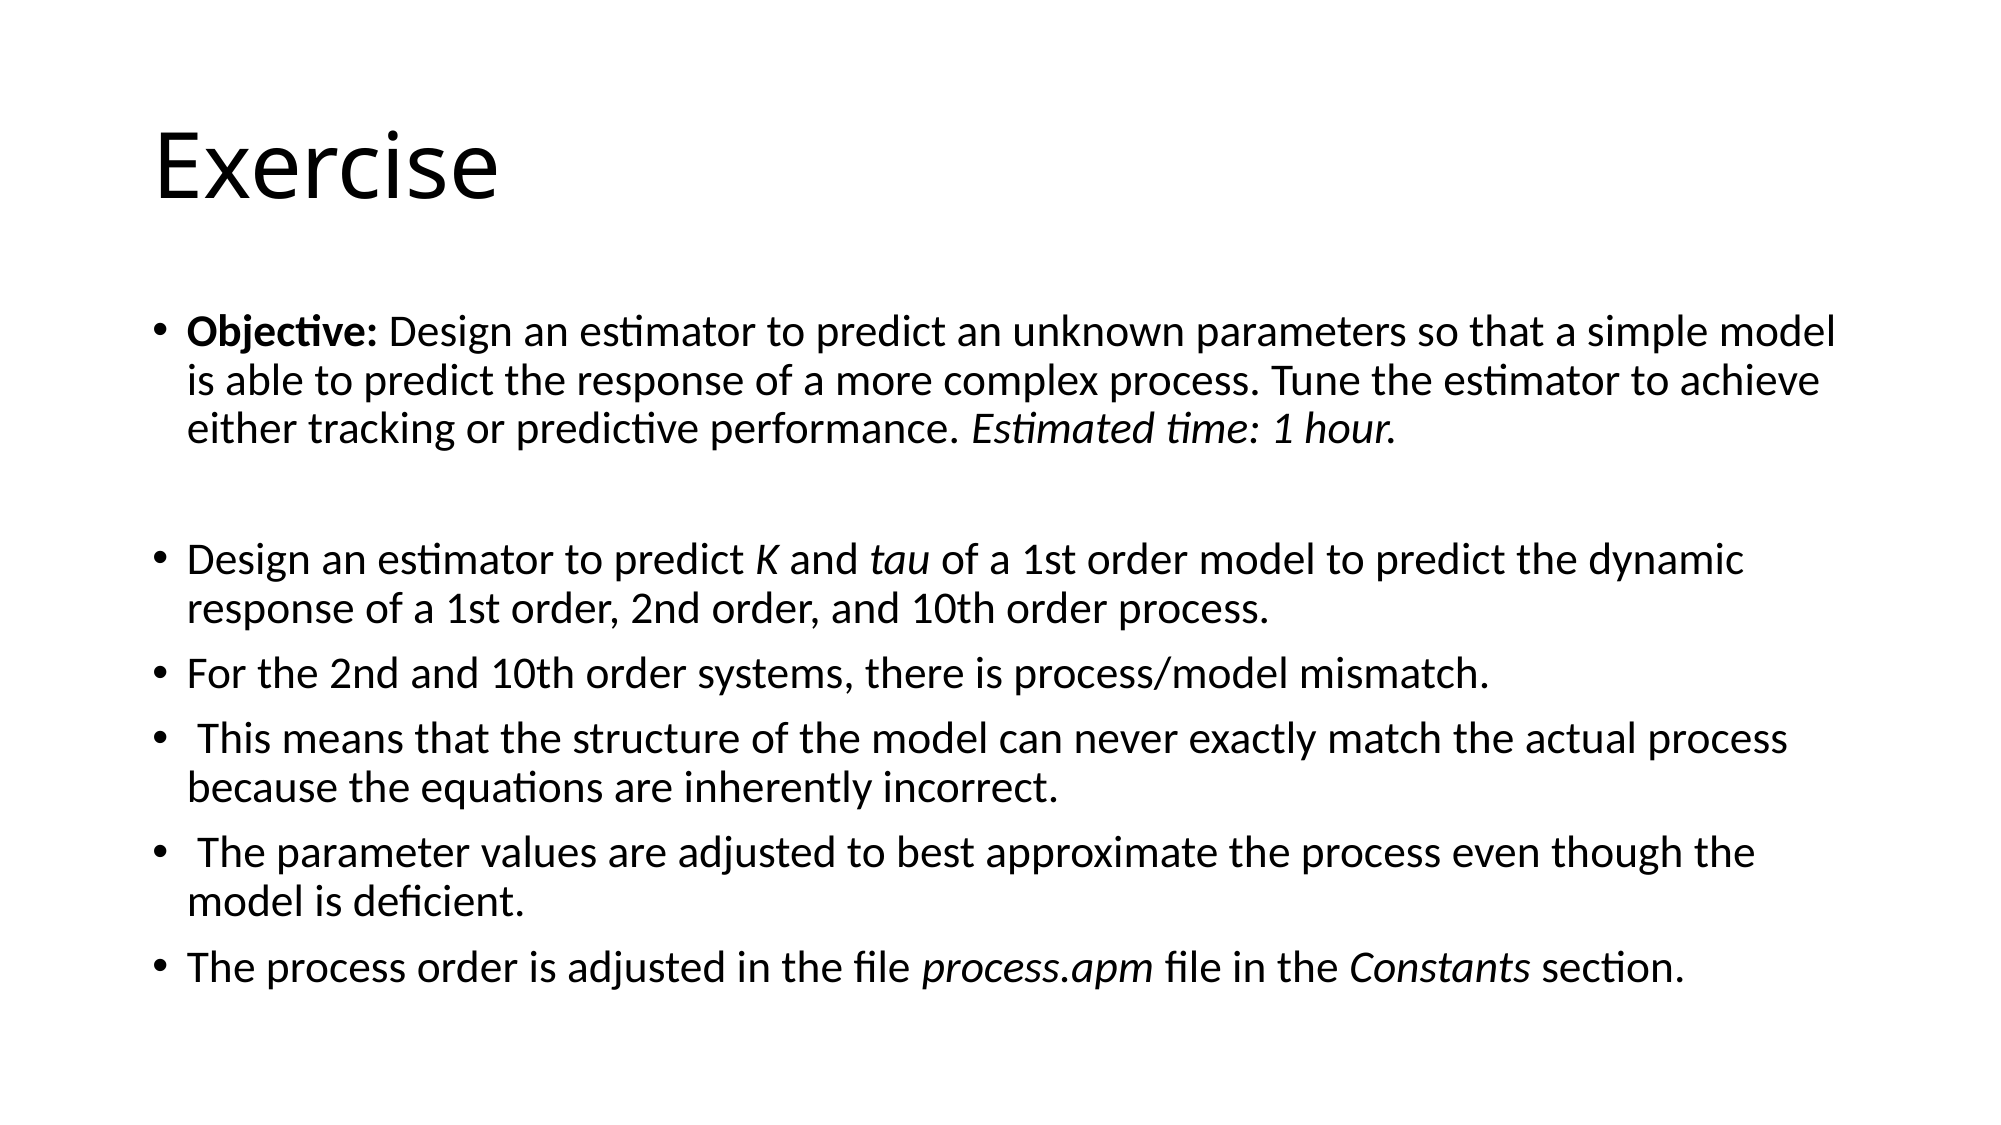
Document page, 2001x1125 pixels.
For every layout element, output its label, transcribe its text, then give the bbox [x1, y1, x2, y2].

list Objective: Design an estimator to predict an unknown parameters so that a simple model is able to predict the response of a more complex process. Tune the estimator to achieve either tracking or predictive performance. Estimated time: 1 hour. Design an estimator to predict K and tau of a 1st order model to predict the dynamic response of a 1st order, 2nd order, and 10th order process. For the 2nd and 10th order systems, there is process/model mismatch. This means that the structure of the model can never exactly match the actual process because the equations are inherently incorrect. The parameter values are adjusted to best approximate the process even though the model is deficient. The process order is adjusted in the file process.apm file in the Constants section. [137, 299, 1863, 1014]
title Exercise [137, 59, 1863, 278]
